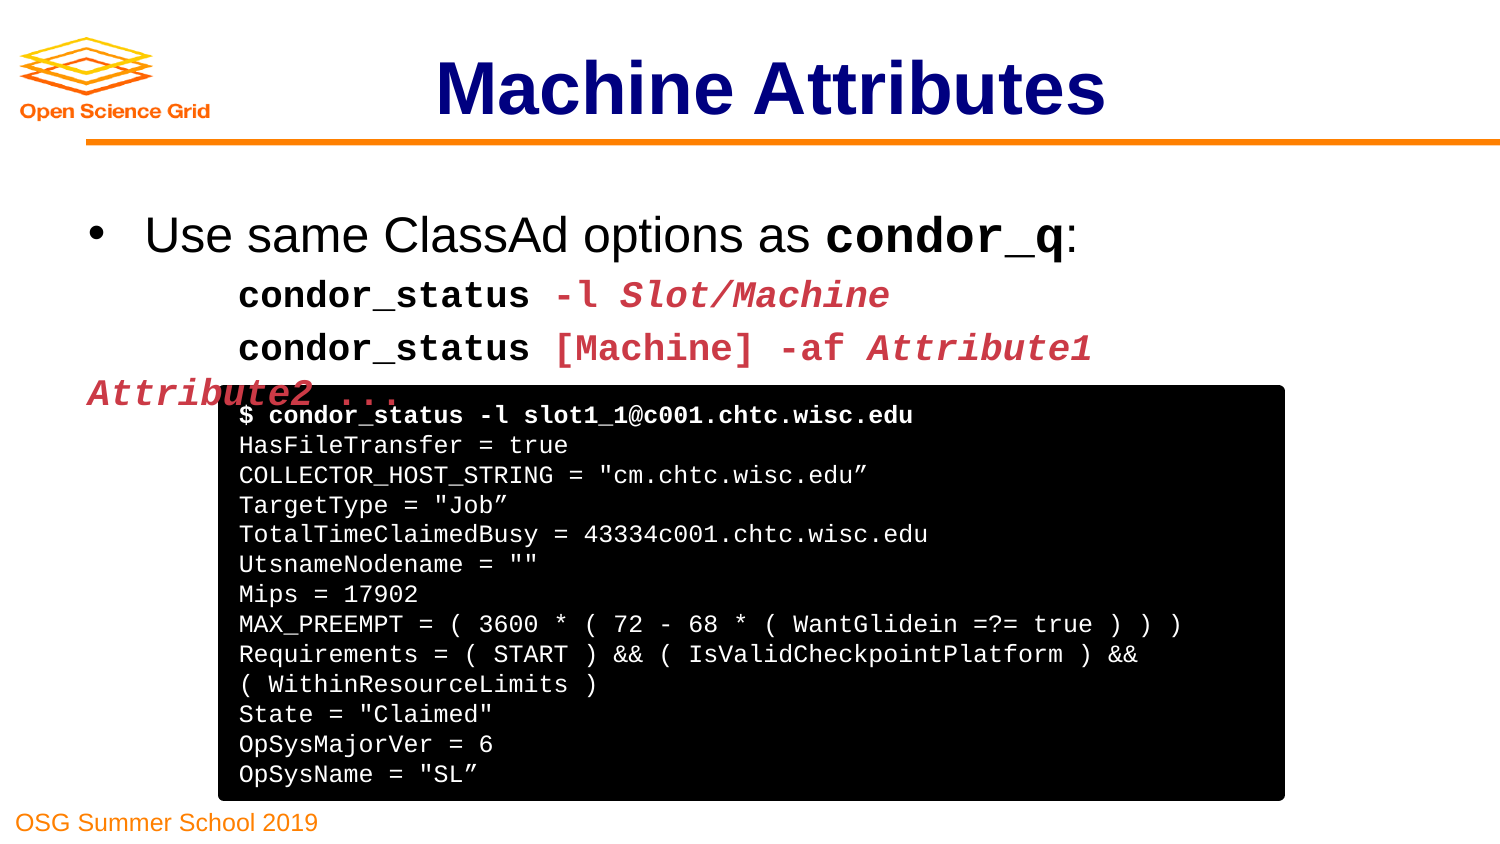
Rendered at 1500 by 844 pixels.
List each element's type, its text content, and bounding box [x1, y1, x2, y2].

picture [0, 20, 201, 134]
title Machine Attributes [201, 14, 1342, 155]
text_box Use same ClassAd options as condor_q: condor_status -l Slot/Machine condor_status [Machine] -af Attribute1 Attribute2 ... [76, 196, 1424, 754]
text_box $ condor_status -l slot1_1@c001.chtc.wisc.edu HasFileTransfer = true COLLECTOR_HOST_STRING = "cm.chtc.wisc.edu” TargetType = "Job” TotalTimeClaimedBusy = 43334c001.chtc.wisc.edu UtsnameNodename = "" Mips = 17902 MAX_PREEMPT = ( 3600 * ( 72 - 68 * ( WantGlidein =?= true ) ) ) Requirements = ( START ) && ( IsValidCheckpointPlatform ) && ( WithinResourceLimits ) State = "Claimed" OpSysMajorVer = 6 OpSysName = "SL” [223, 754, 1279, 795]
